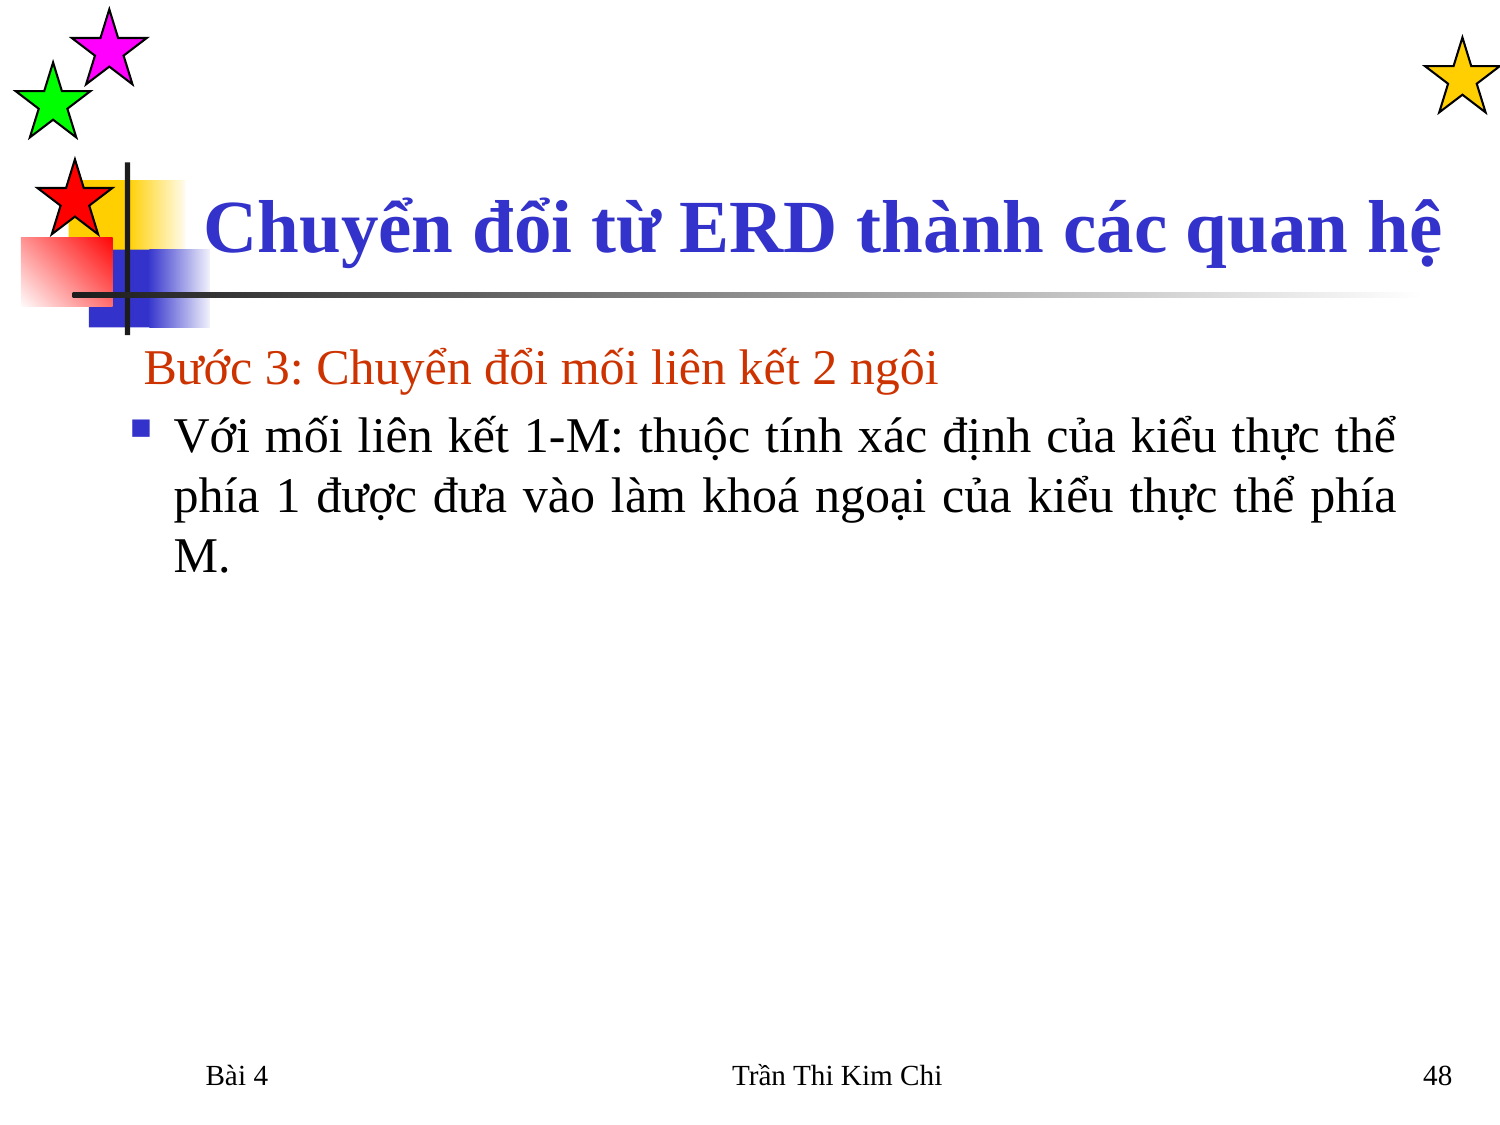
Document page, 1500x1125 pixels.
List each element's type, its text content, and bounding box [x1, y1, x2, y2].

slide_number Bài 4 [190, 1024, 504, 1100]
title Bước 3: Chuyển đổi mối liên kết 2 ngôi [128, 312, 1407, 387]
slide_number 48 [1155, 1024, 1468, 1100]
text_box Chuyển đổi từ ERD thành các quan hệ [188, 35, 1468, 275]
footer Trần Thi Kim Chi [600, 1024, 1075, 1100]
list Với mối liên kết 1-M: thuộc tính xác định của kiểu thực thể phía 1 được đưa vào làm khoá ngoại của kiểu thực thể phía M. [99, 387, 1413, 1075]
